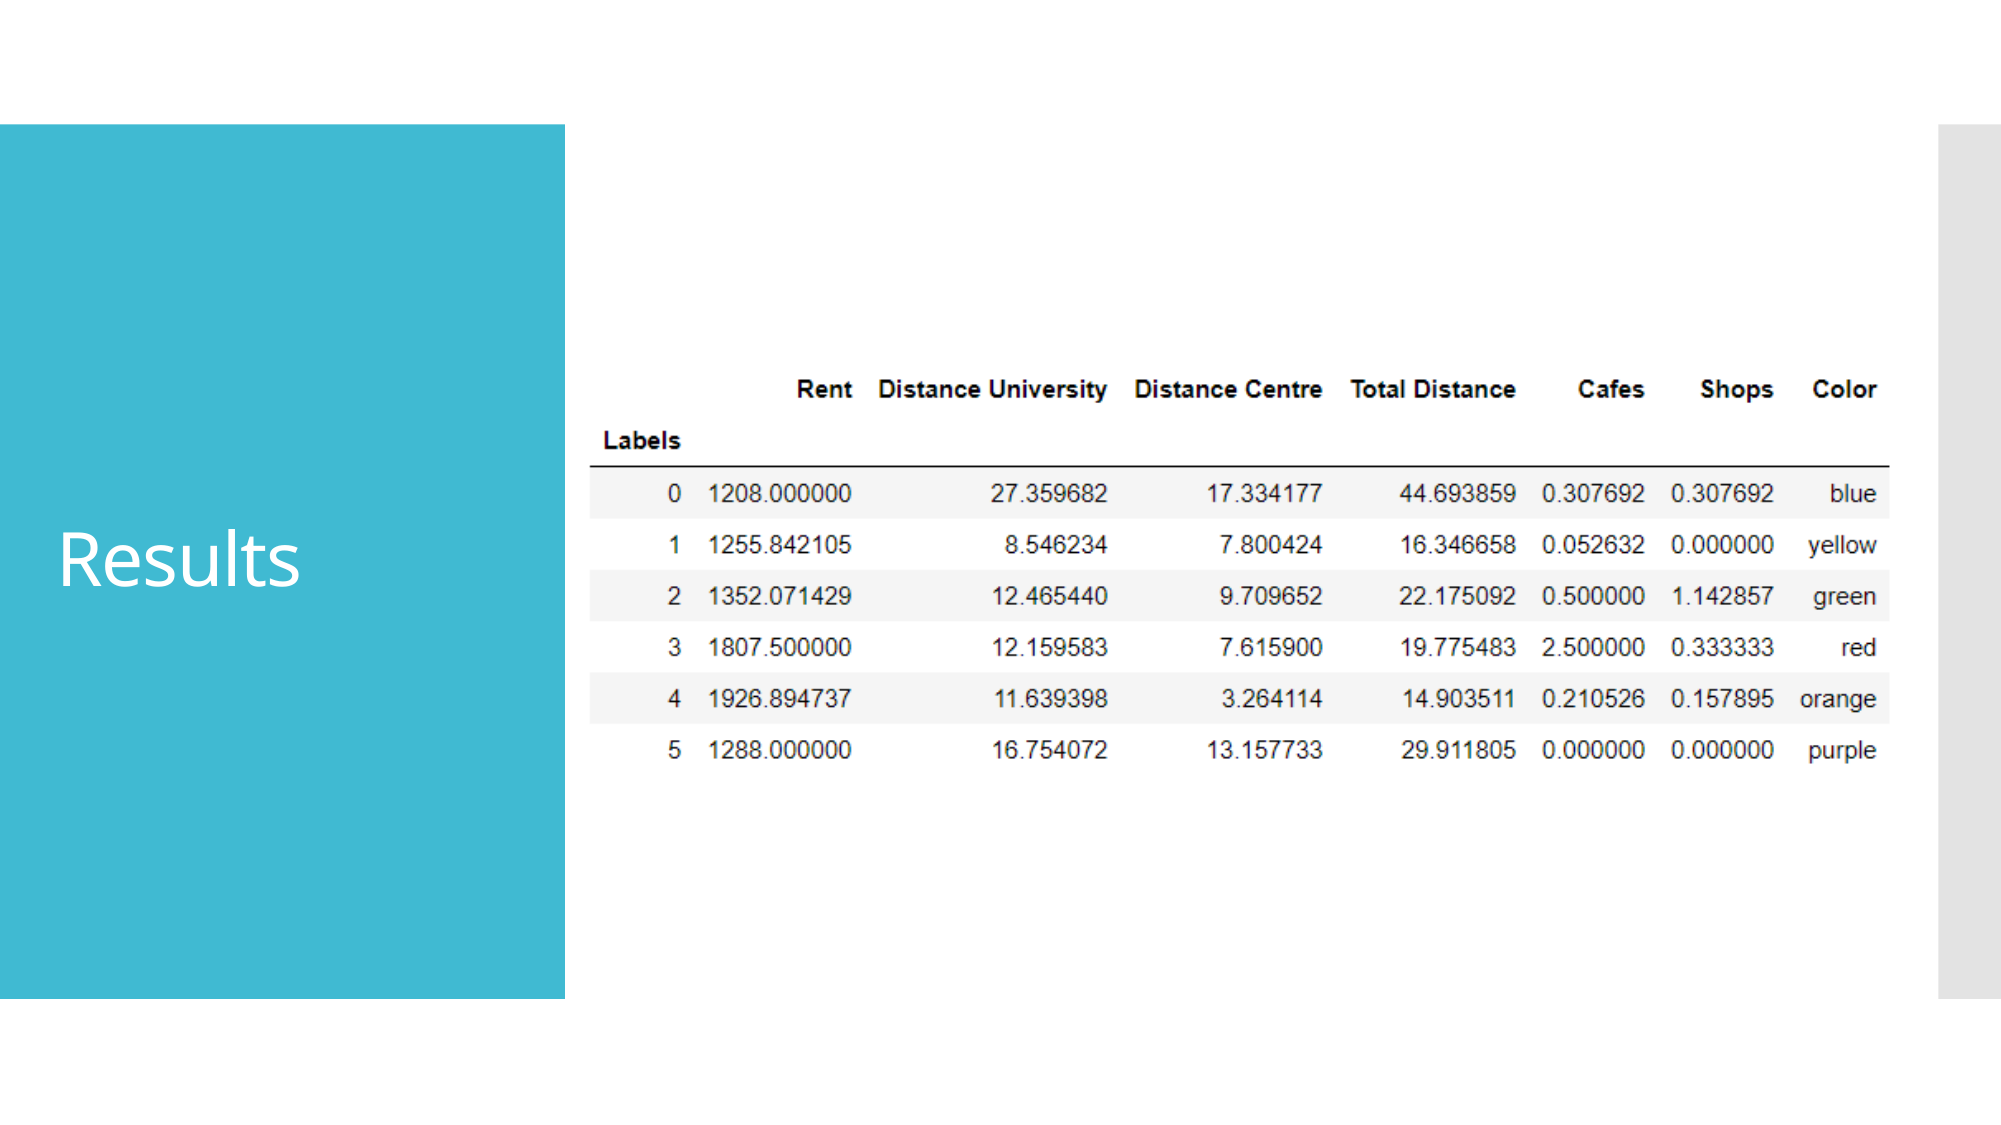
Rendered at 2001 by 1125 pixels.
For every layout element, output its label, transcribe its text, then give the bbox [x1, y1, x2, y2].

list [582, 360, 1903, 787]
title Results [41, 184, 525, 940]
